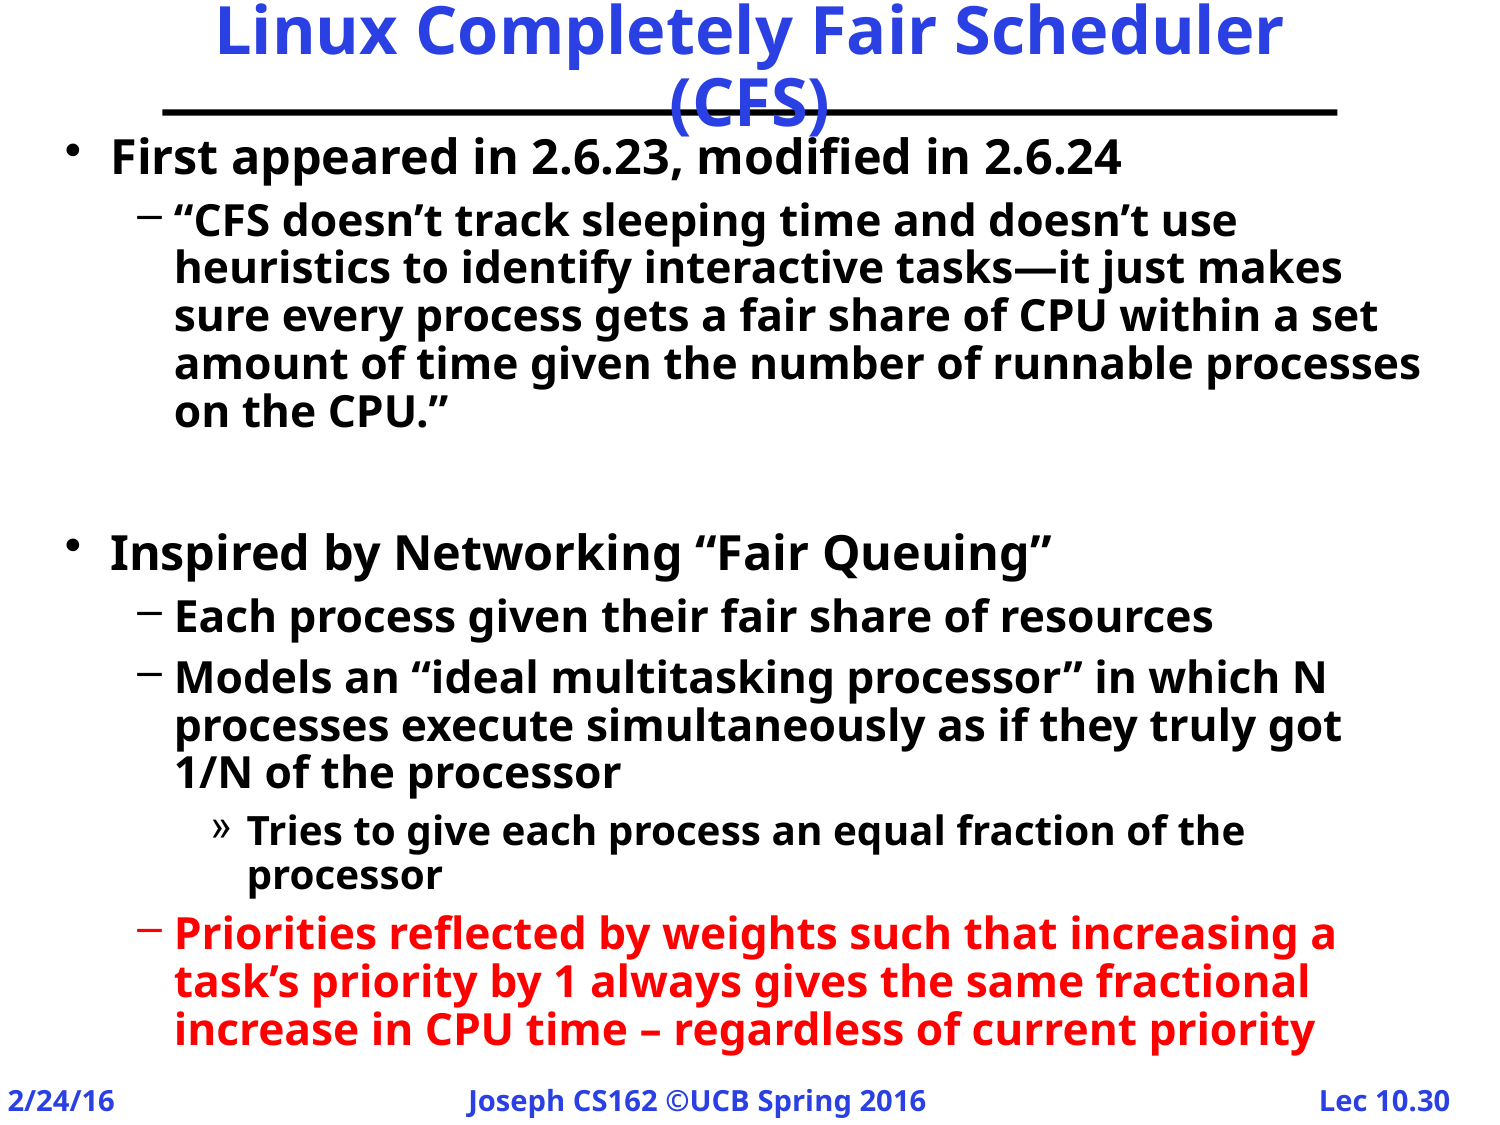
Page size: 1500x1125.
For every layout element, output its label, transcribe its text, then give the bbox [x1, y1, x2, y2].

list First appeared in 2.6.23, modified in 2.6.24 “CFS doesn’t track sleeping time and doesn’t use heuristics to identify interactive tasks—it just makes sure every process gets a fair share of CPU within a set amount of time given the number of runnable processes on the CPU.” Inspired by Networking “Fair Queuing” Each process given their fair share of resources Models an “ideal multitasking processor” in which N processes execute simultaneously as if they truly got 1/N of the processor Tries to give each process an equal fraction of the processor Priorities reflected by weights such that increasing a task’s priority by 1 always gives the same fractional increase in CPU time – regardless of current priority [50, 125, 1438, 1063]
title Linux Completely Fair Scheduler (CFS) [162, 24, 1338, 113]
